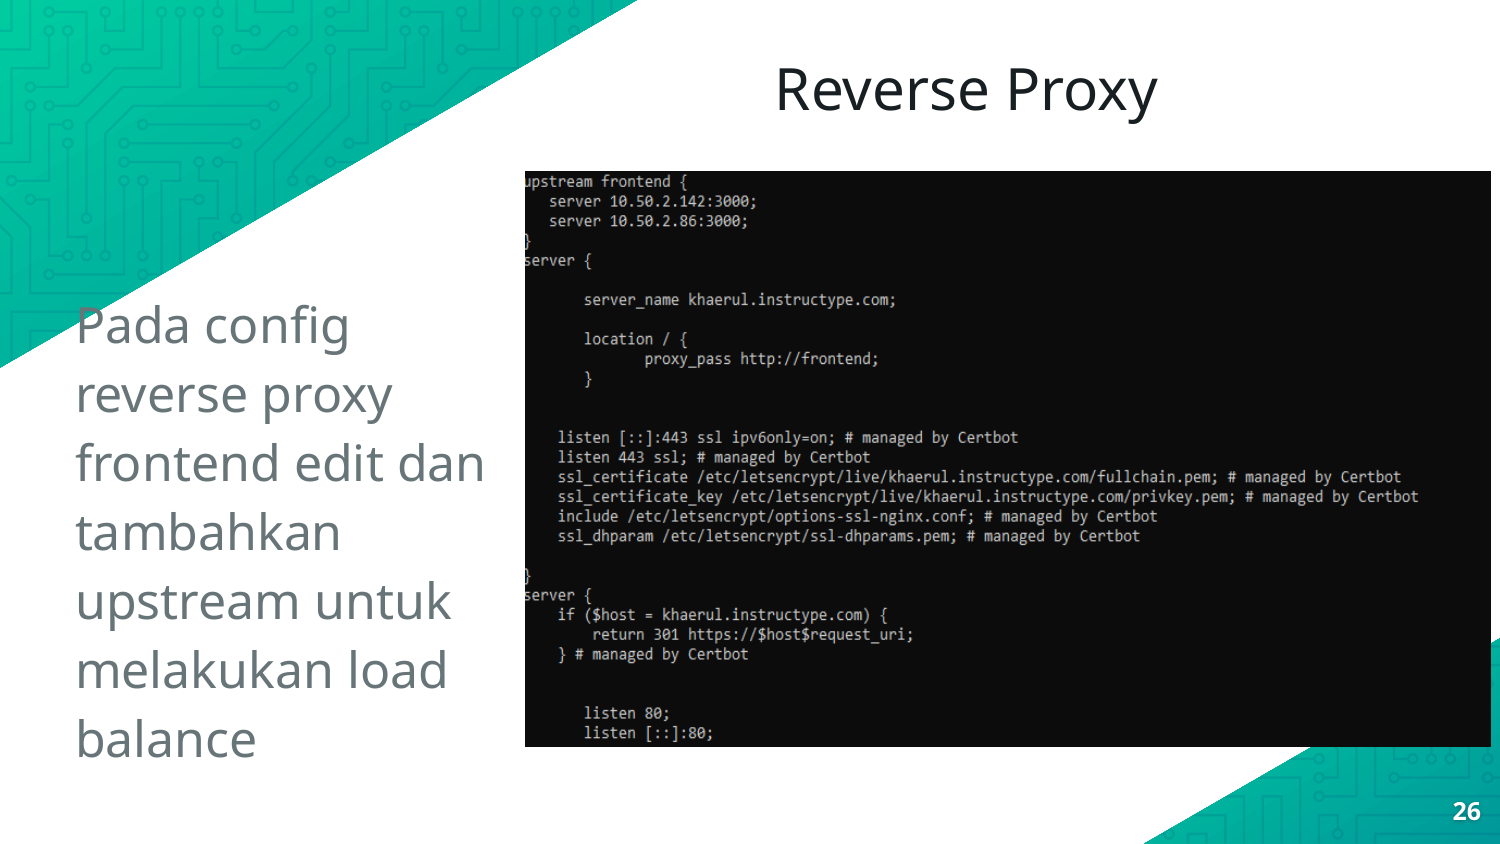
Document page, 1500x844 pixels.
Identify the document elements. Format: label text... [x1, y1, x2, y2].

list Pada config reverse proxy frontend edit dan tambahkan upstream untuk melakukan load balance [75, 284, 519, 700]
text_box Reverse Proxy [774, 21, 1375, 123]
slide_number 26 [1391, 779, 1482, 844]
picture [524, 171, 1492, 748]
